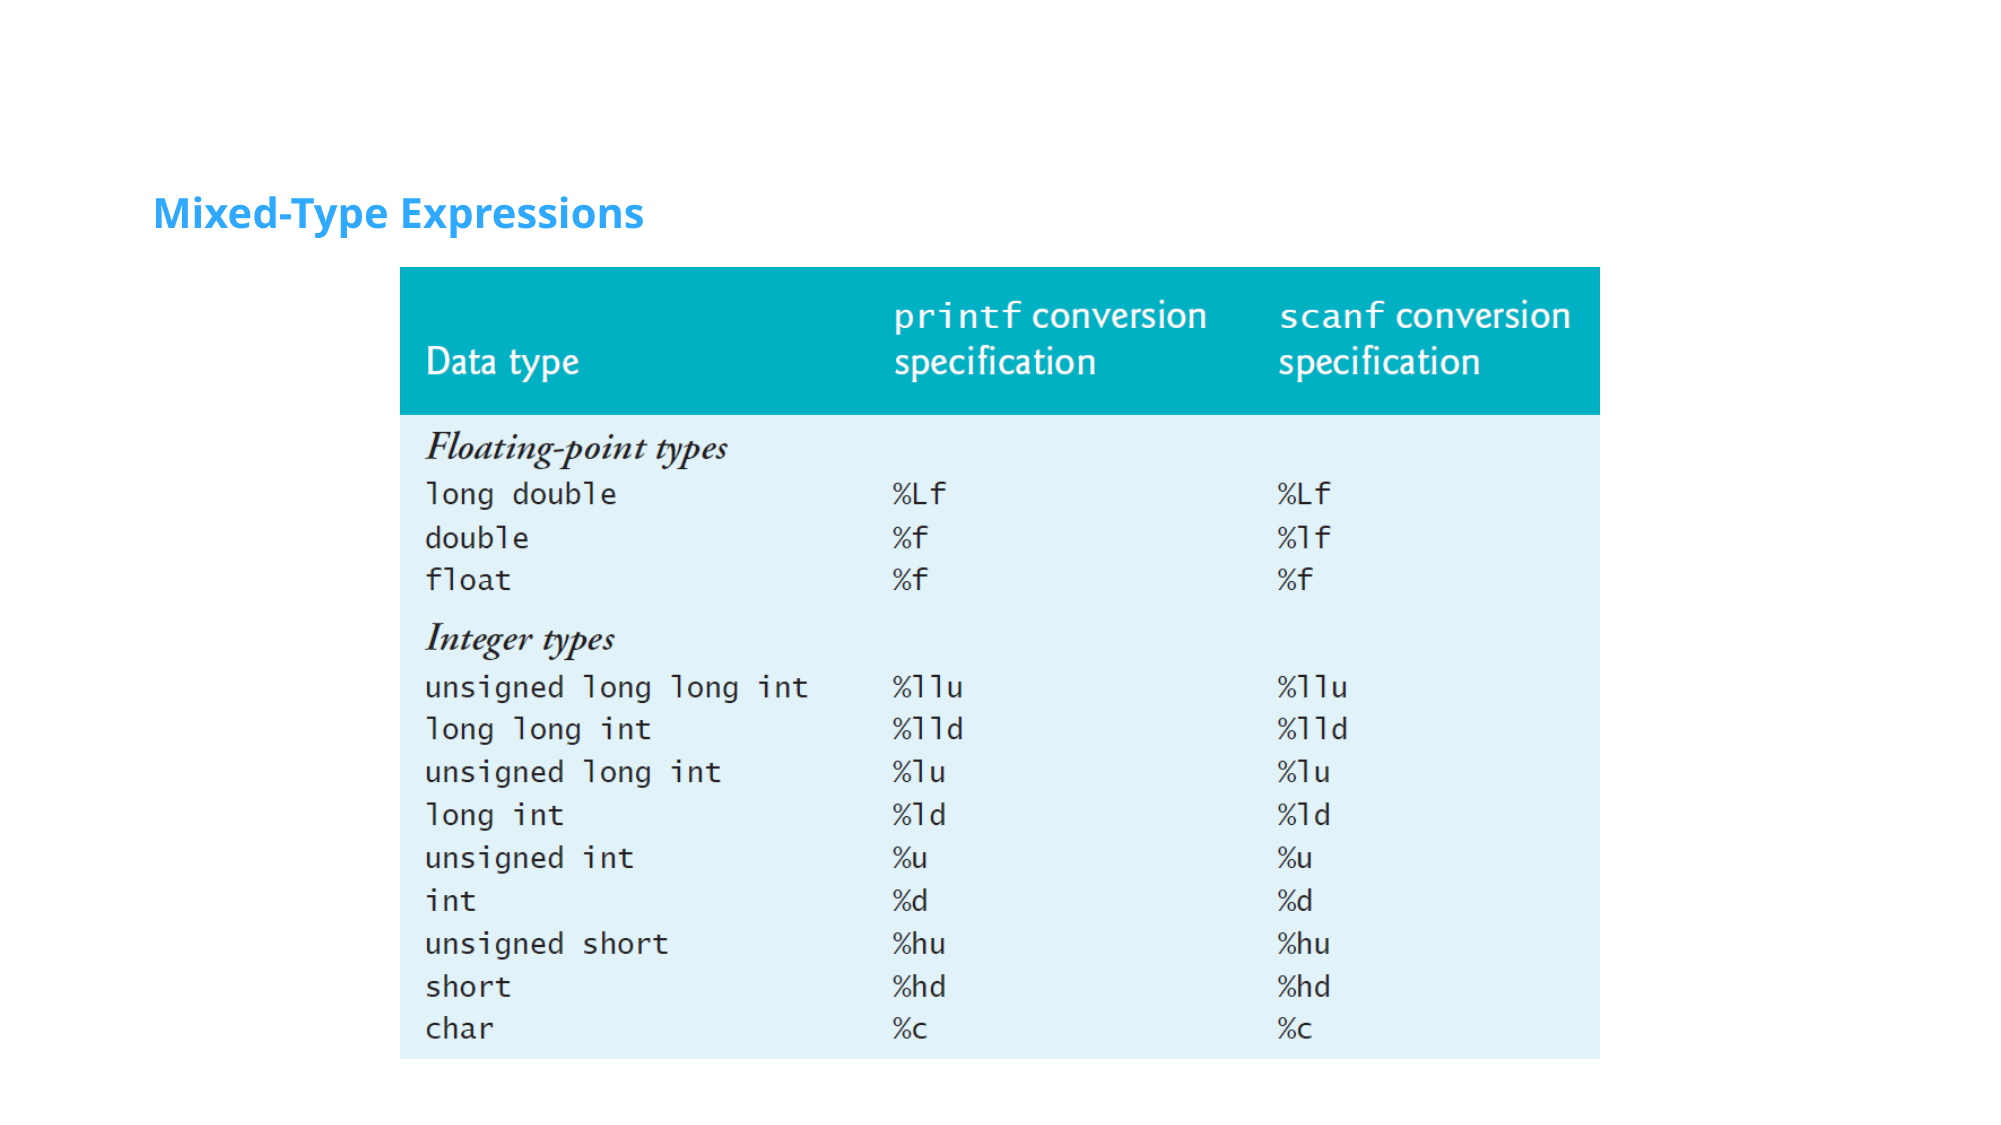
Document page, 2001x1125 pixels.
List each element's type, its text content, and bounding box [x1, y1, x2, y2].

list Mixed-Type Expressions [137, 179, 1863, 1017]
picture [400, 267, 1600, 1059]
